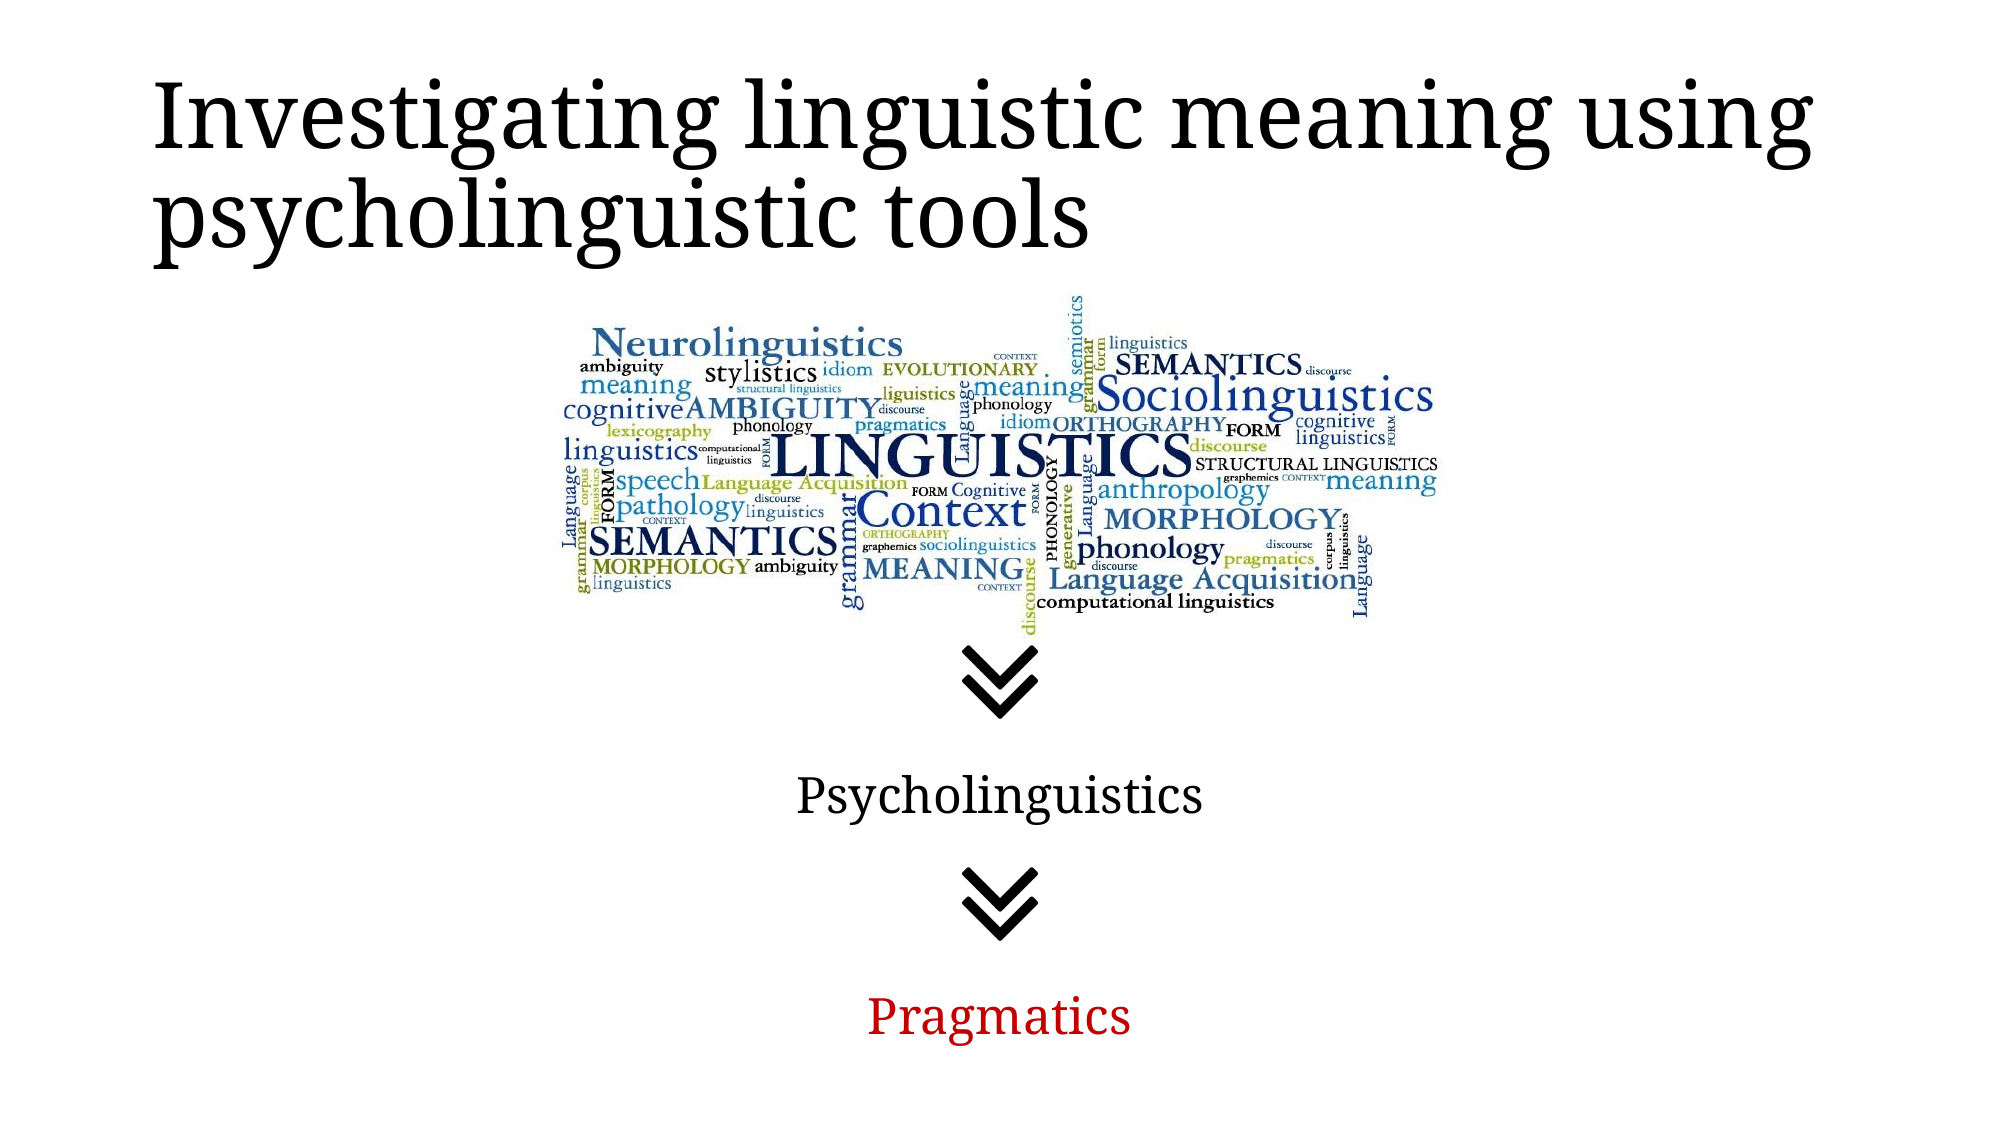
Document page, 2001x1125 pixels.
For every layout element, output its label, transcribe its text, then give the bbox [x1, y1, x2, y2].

picture [962, 866, 1038, 942]
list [549, 277, 1450, 653]
title Investigating linguistic meaning using psycholinguistic tools [137, 59, 1863, 278]
text_box Psycholinguistics [639, 755, 1360, 831]
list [962, 644, 1038, 720]
text_box Pragmatics [639, 977, 1360, 1052]
